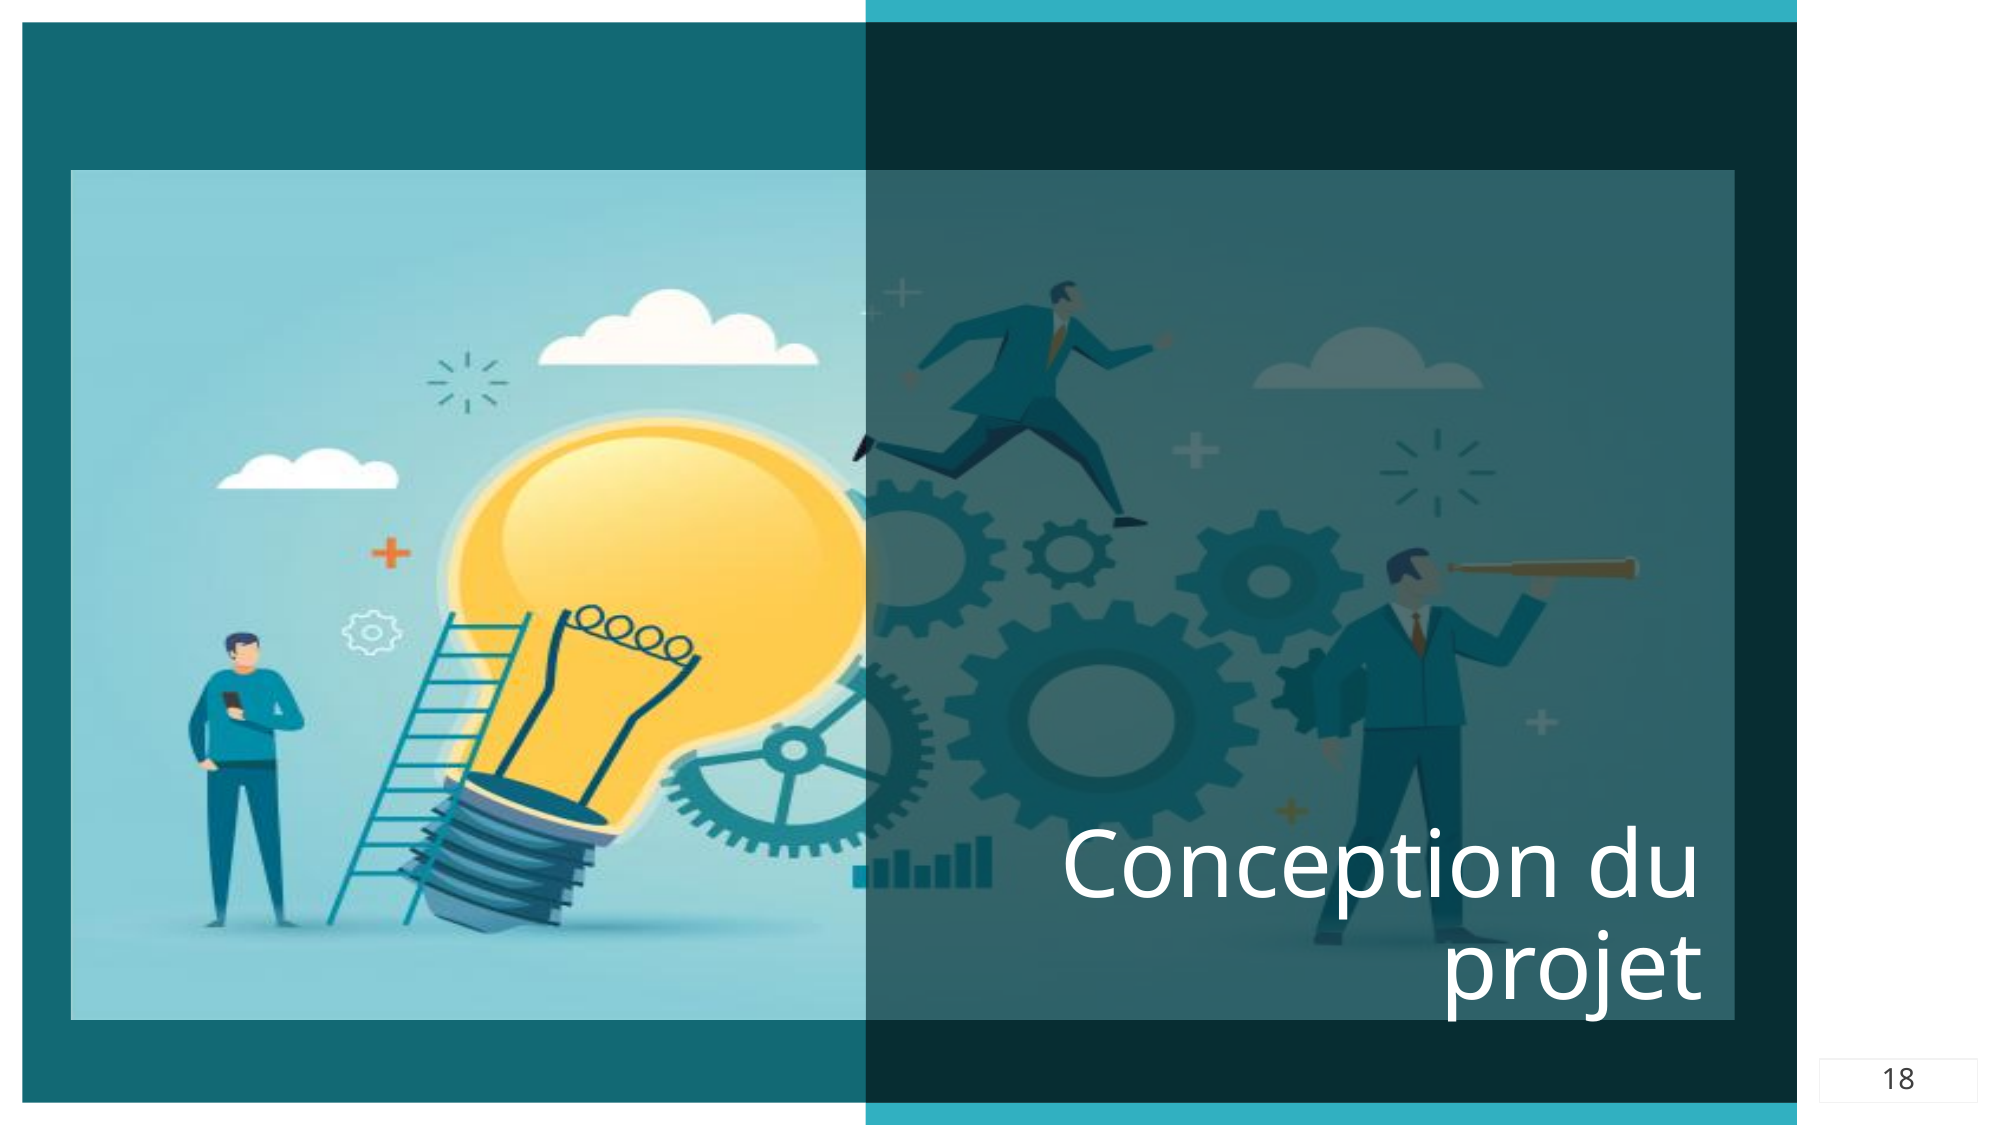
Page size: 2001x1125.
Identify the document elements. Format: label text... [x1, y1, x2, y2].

subtitle [914, 936, 1749, 1051]
picture [70, 170, 1735, 1020]
text_box [865, 22, 1797, 1103]
slide_number ‹#› [1819, 1058, 1978, 1103]
